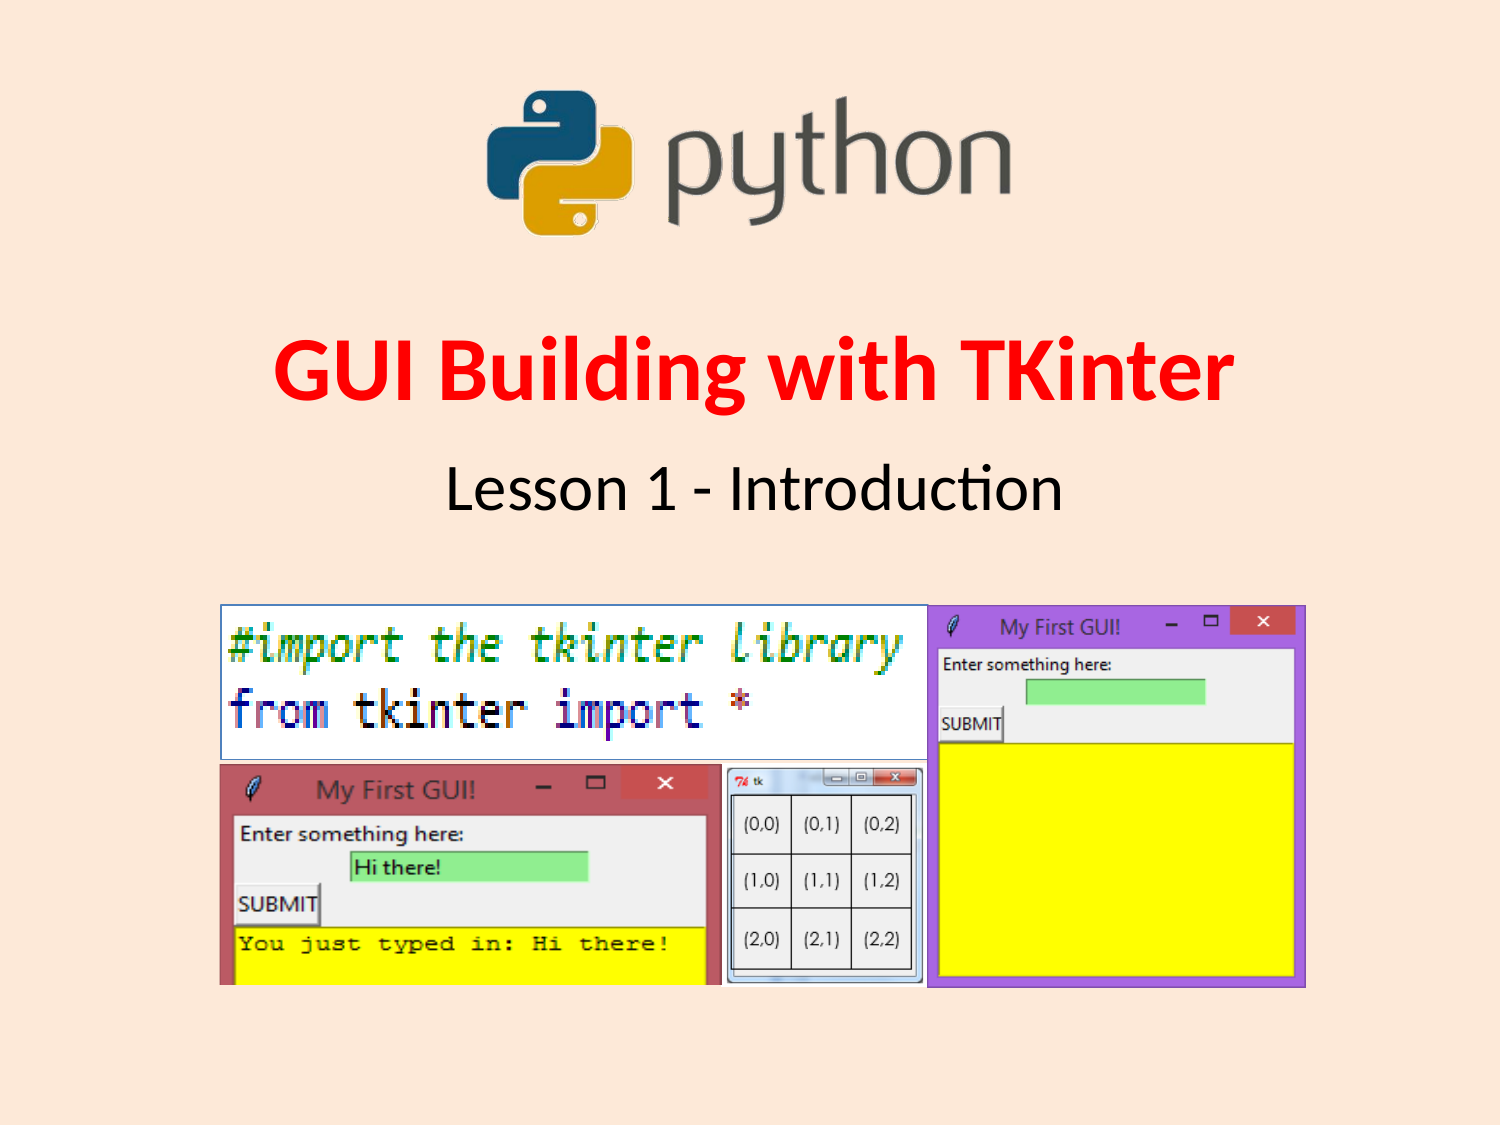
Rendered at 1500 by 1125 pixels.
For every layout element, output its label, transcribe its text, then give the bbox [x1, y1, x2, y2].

subtitle Lesson 1 - Introduction [230, 436, 1281, 604]
picture [219, 604, 1306, 988]
picture [418, 78, 1093, 247]
title GUI Building with TKinter [118, 243, 1394, 485]
